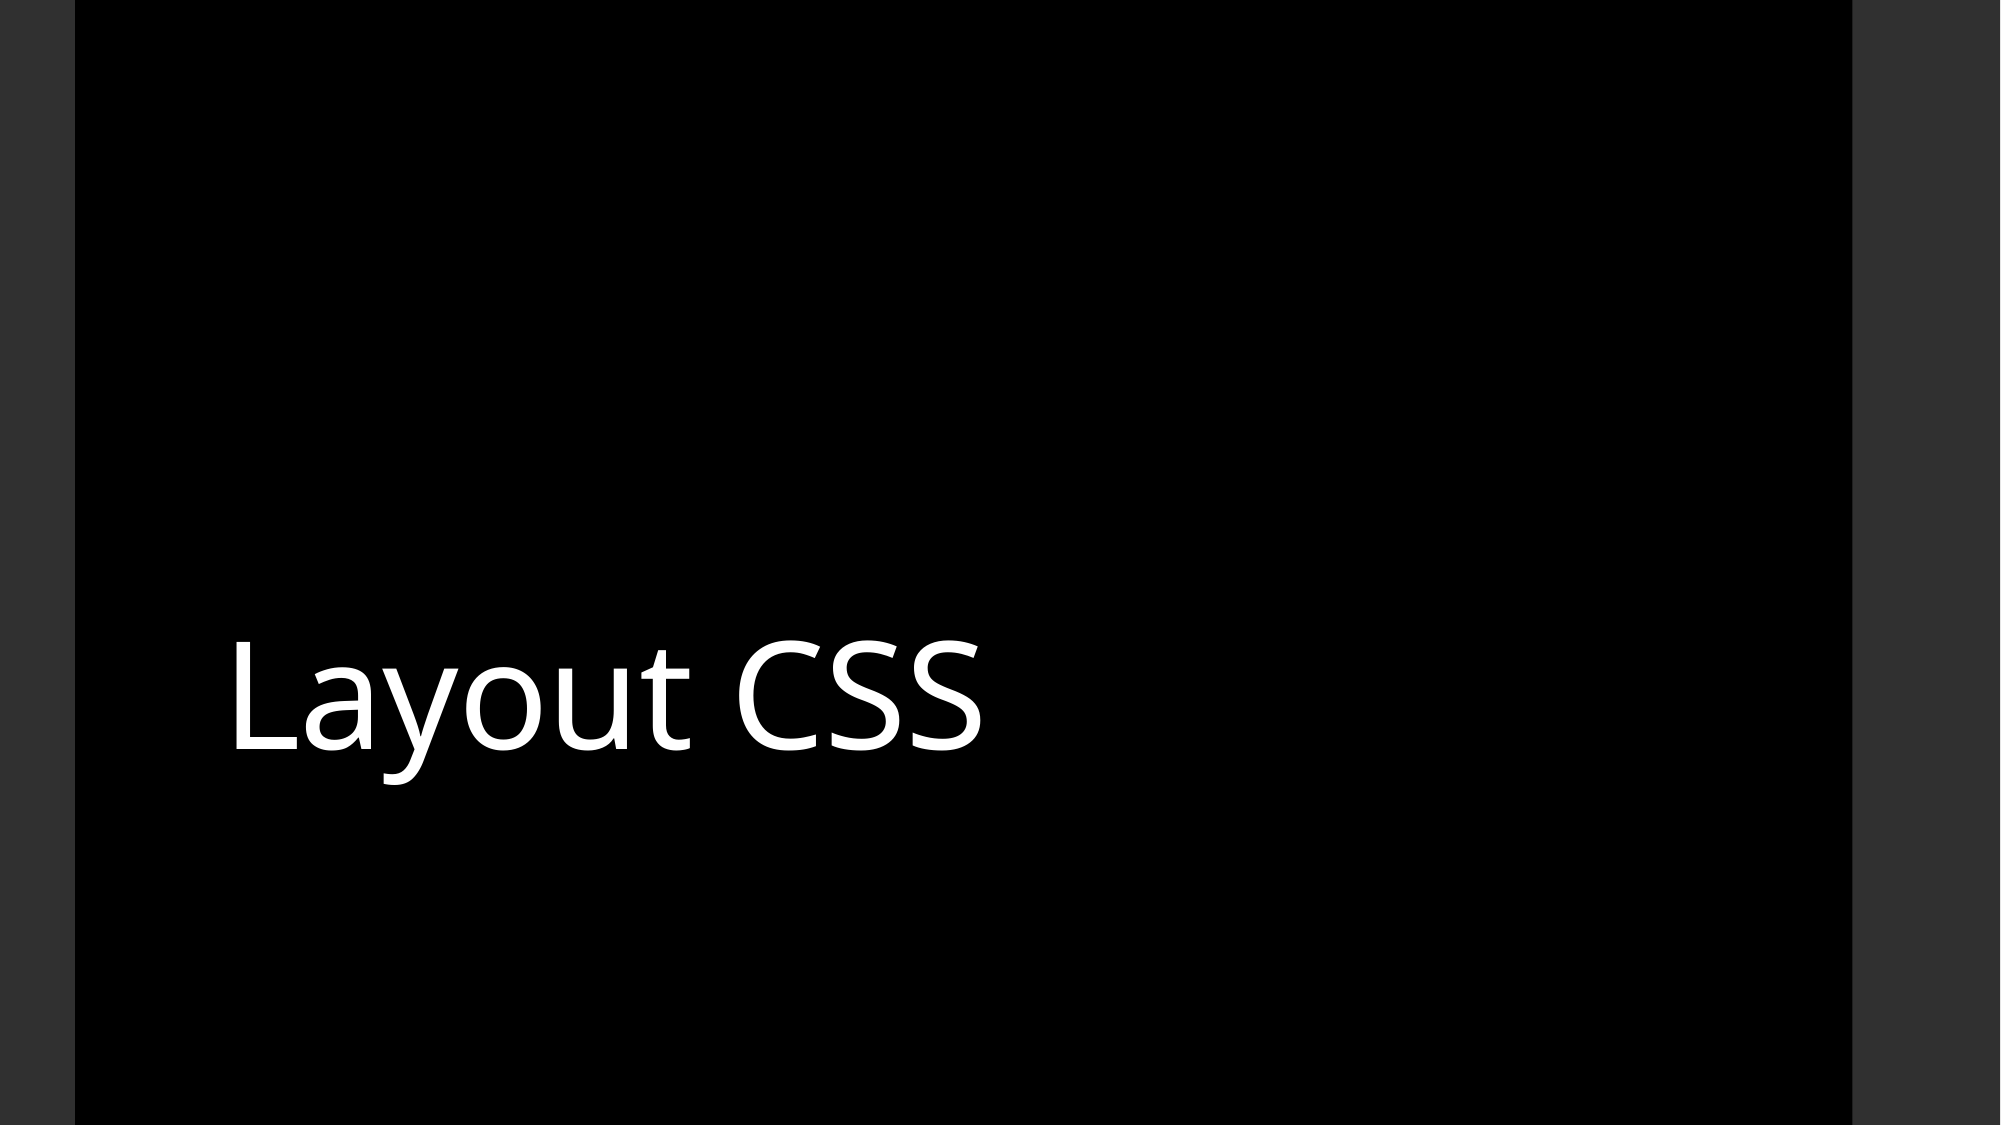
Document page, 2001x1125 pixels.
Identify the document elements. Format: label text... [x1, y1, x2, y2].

title Layout CSS [206, 124, 1752, 788]
